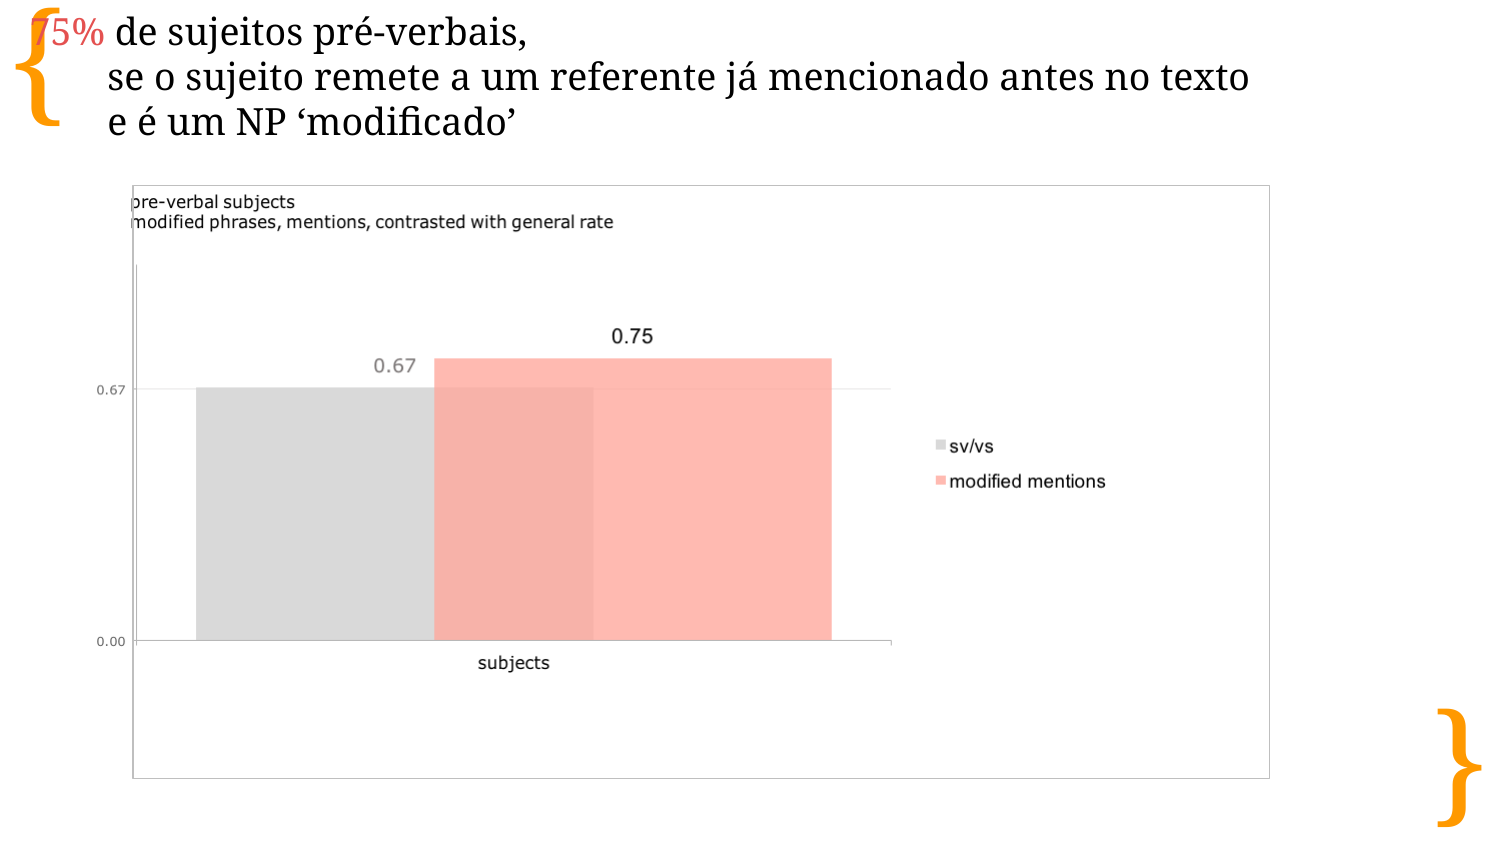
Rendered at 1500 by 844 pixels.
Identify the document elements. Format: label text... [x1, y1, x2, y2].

picture [91, 168, 1132, 676]
text_box [131, 184, 1272, 781]
text_box 75% de sujeitos pré-verbais, se o sujeito remete a um referente já mencionado antes no texto e é um NP ‘modificado’ [14, 0, 1267, 151]
